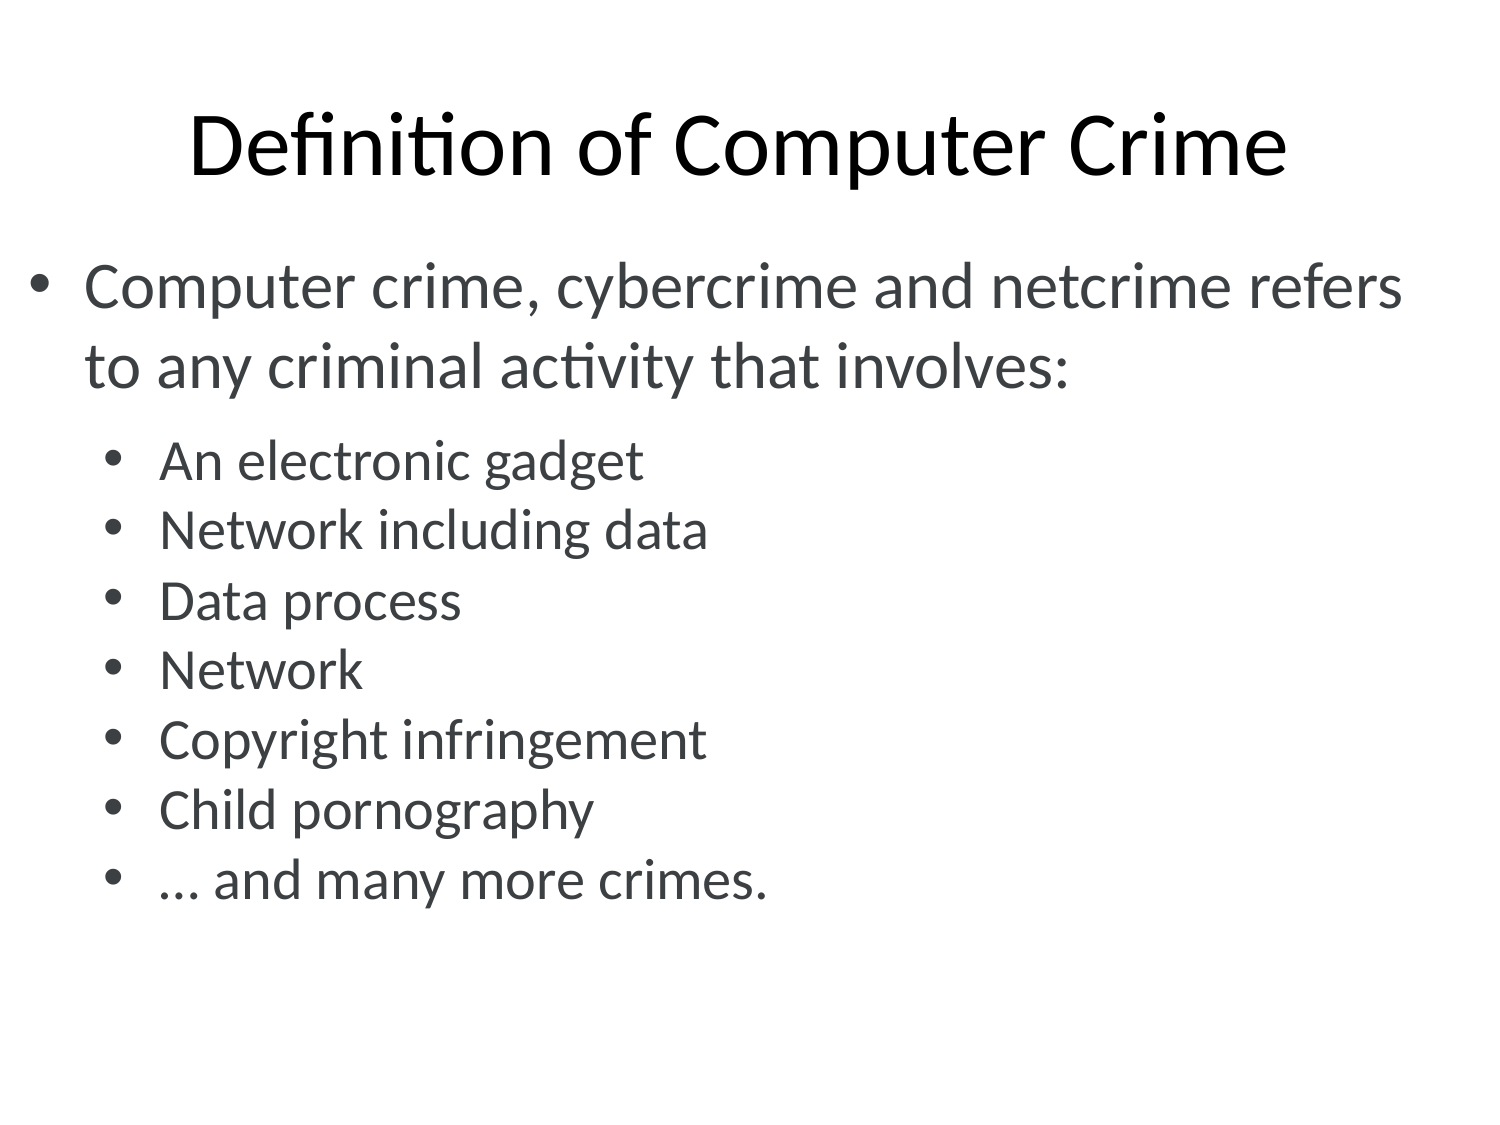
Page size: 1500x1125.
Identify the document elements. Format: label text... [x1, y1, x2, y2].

list Computer crime, cybercrime and netcrime refers to any criminal activity that involves: An electronic gadget Network including data Data process Network Copyright infringement Child pornography … and many more crimes. [13, 234, 1458, 977]
title Definition of Computer Crime [75, 45, 1425, 233]
